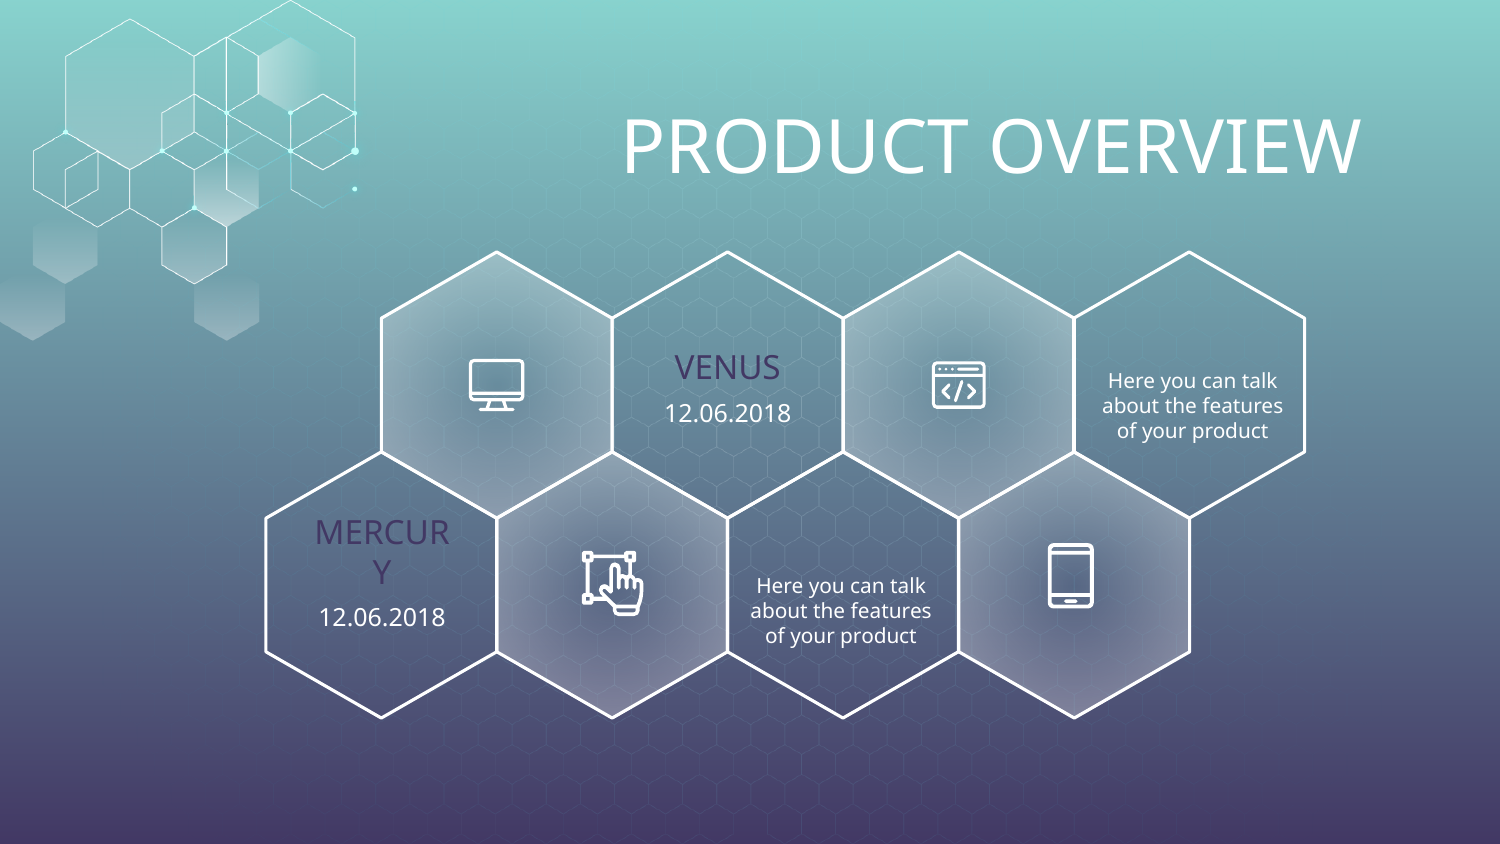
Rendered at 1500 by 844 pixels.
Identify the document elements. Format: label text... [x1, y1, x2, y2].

picture [0, 0, 1398, 844]
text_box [265, 251, 1305, 719]
title PRODUCT OVERVIEW [0, 83, 1378, 194]
